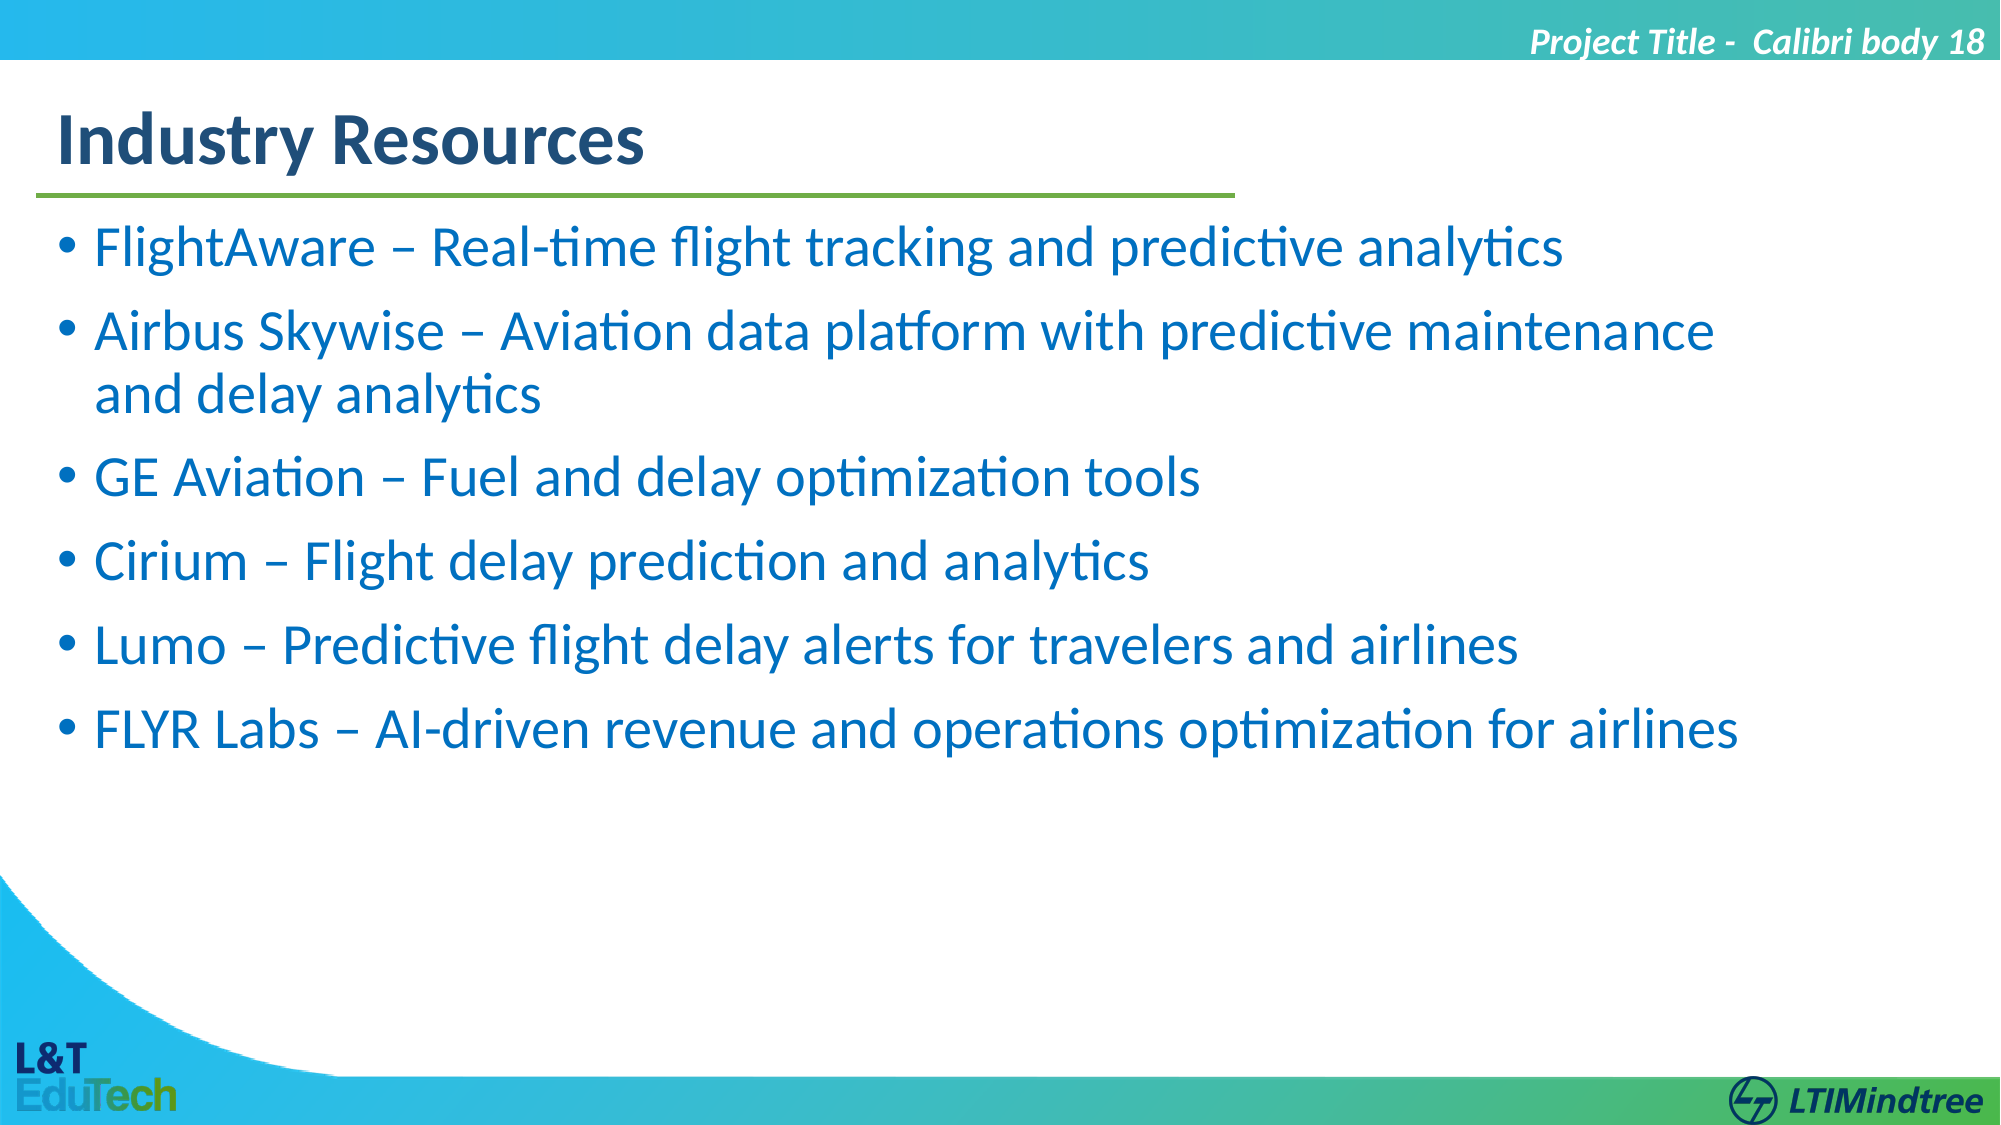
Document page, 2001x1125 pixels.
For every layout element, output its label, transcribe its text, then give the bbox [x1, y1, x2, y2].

text_box Industry Resources [41, 82, 1785, 188]
picture [0, 875, 2000, 1125]
list FlightAware – Real-time flight tracking and predictive analytics Airbus Skywise – Aviation data platform with predictive maintenance and delay analytics GE Aviation – Fuel and delay optimization tools Cirium – Flight delay prediction and analytics Lumo – Predictive flight delay alerts for travelers and airlines FLYR Labs – AI-driven revenue and operations optimization for airlines [41, 208, 1785, 889]
text_box Project Title - Calibri body 18 [999, 9, 2000, 114]
